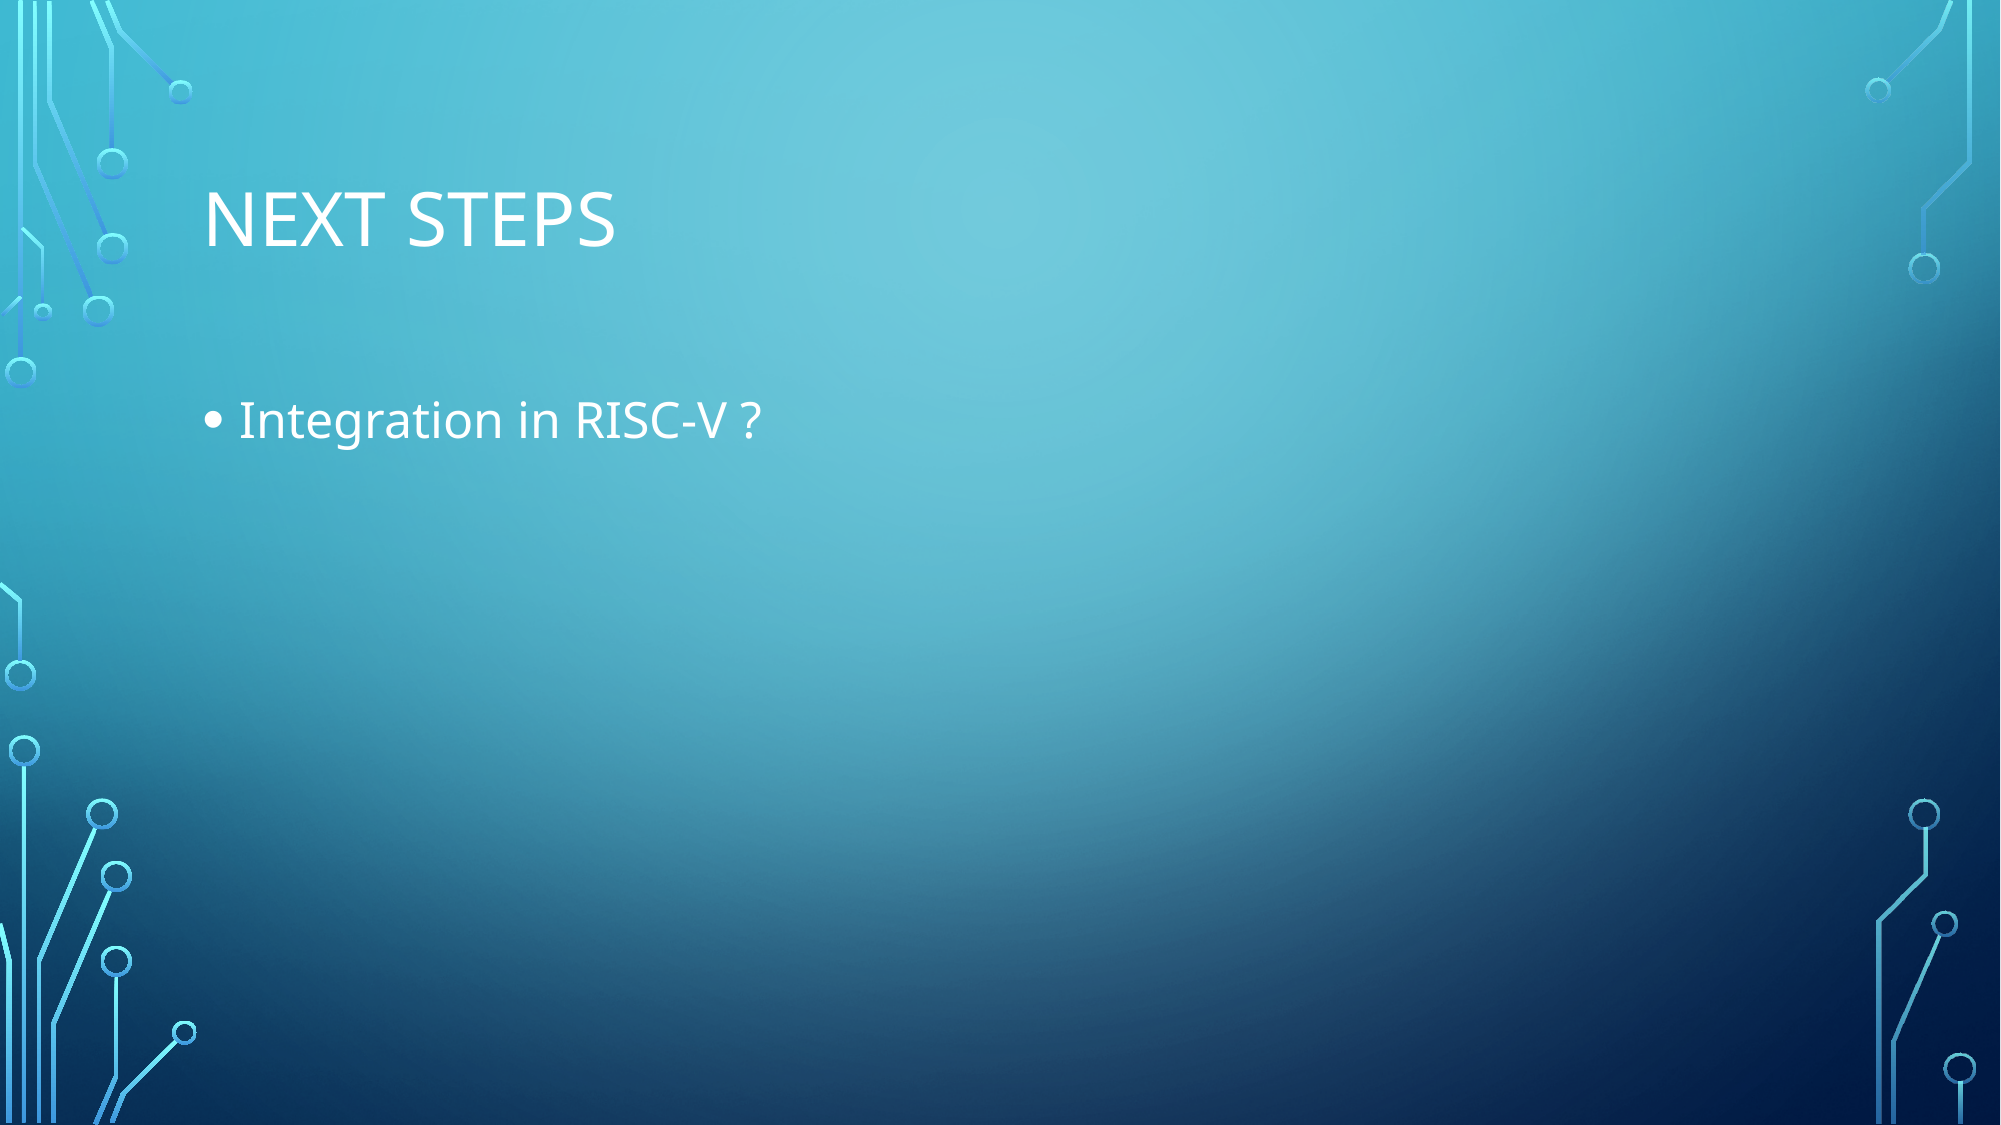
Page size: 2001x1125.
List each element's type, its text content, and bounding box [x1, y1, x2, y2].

title Next steps [187, 101, 1813, 344]
list Integration in RISC-V ? [187, 369, 1813, 950]
